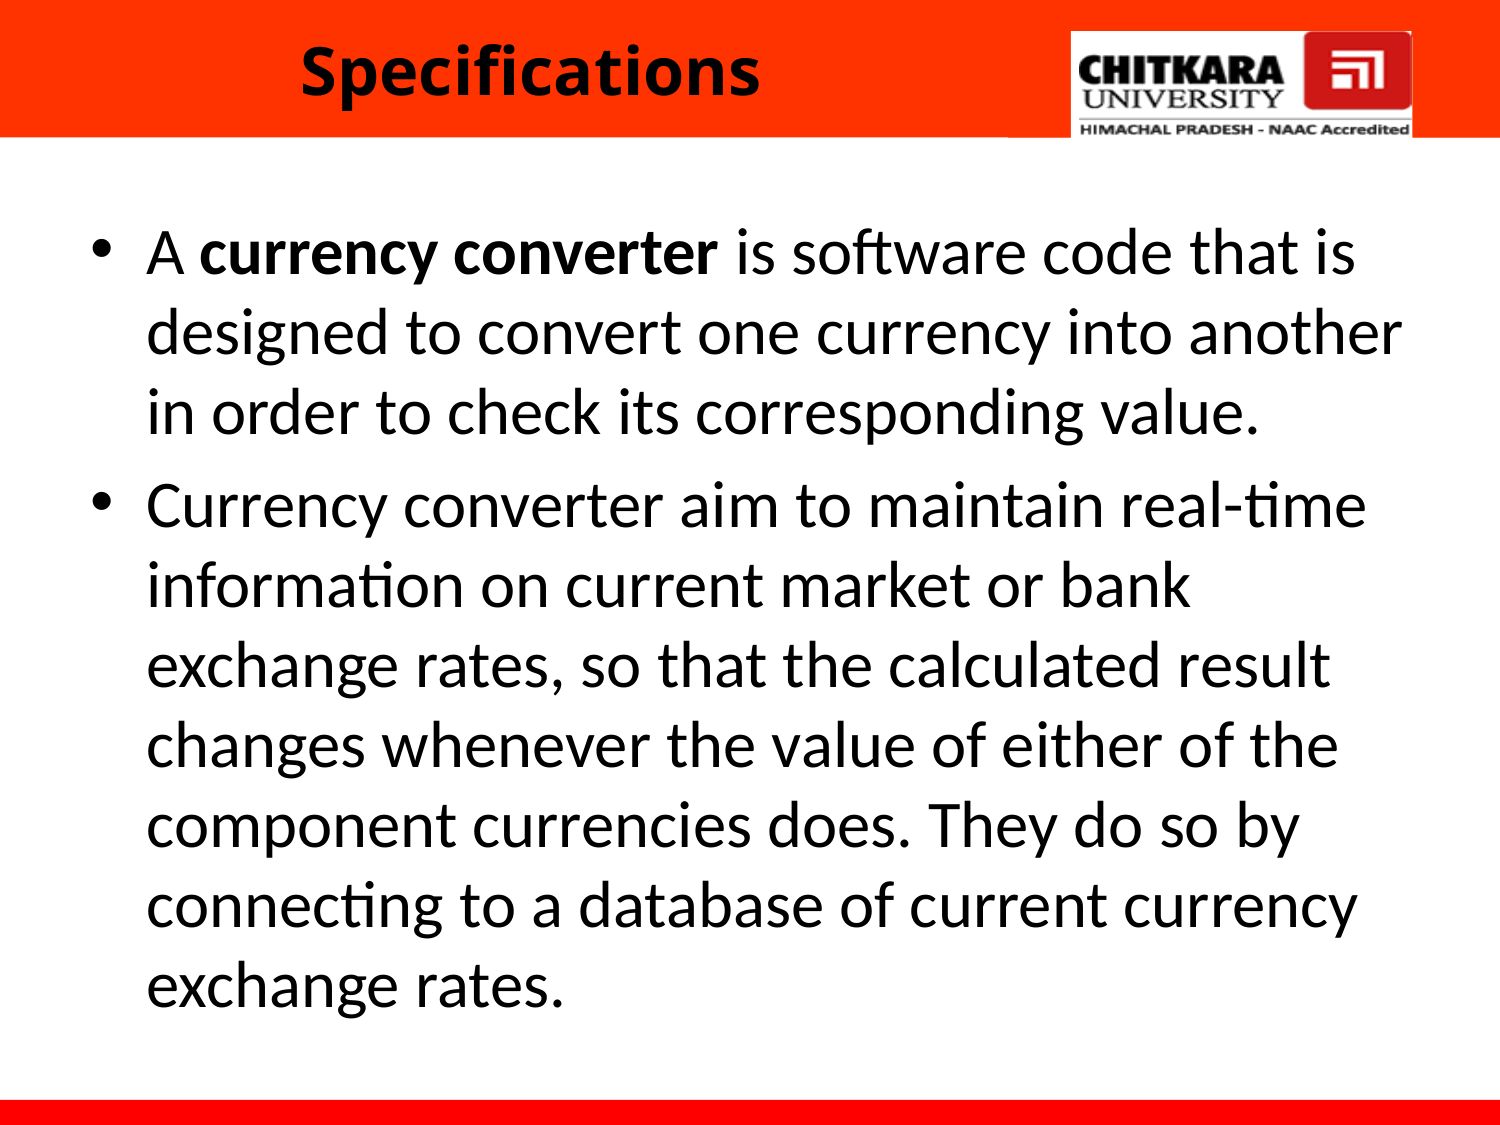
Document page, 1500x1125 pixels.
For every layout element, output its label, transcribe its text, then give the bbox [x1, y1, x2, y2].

picture [1079, 31, 1413, 142]
list A currency converter is software code that is designed to convert one currency into another in order to check its corresponding value. Currency converter aim to maintain real-time information on current market or bank exchange rates, so that the calculated result changes whenever the value of either of the component currencies does. They do so by connecting to a database of current currency exchange rates. [74, 199, 1426, 1076]
title Specifications [0, 0, 1063, 138]
